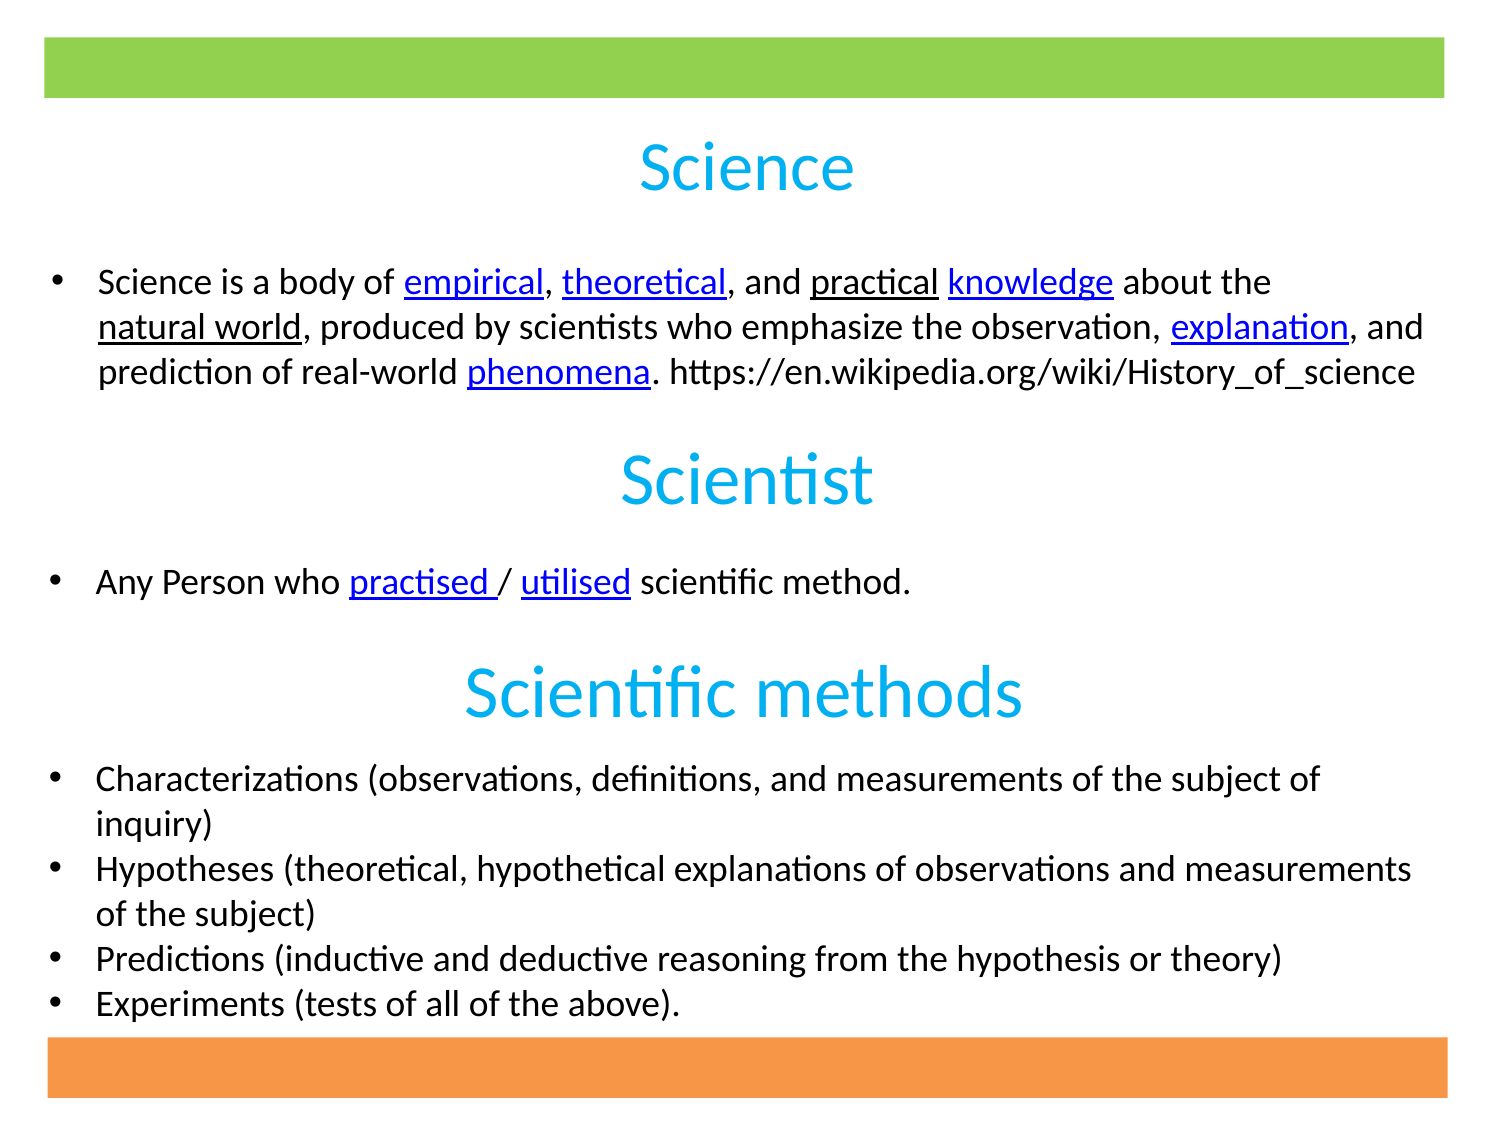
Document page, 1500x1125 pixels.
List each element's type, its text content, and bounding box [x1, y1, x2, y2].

text_box Characterizations (observations, definitions, and measurements of the subject of inquiry) Hypotheses (theoretical, hypothetical explanations of observations and measurements of the subject) Predictions (inductive and deductive reasoning from the hypothesis or theory) Experiments (tests of all of the above). [34, 746, 1462, 1032]
text_box [44, 37, 1445, 98]
text_box Scientific methods [106, 637, 1382, 738]
text_box Any Person who practised / utilised scientific method. [34, 549, 1462, 610]
text_box Science is a body of empirical, theoretical, and practical knowledge about the natural world, produced by scientists who emphasize the observation, explanation, and prediction of real-world phenomena. https://en.wikipedia.org/wiki/History_of_science [36, 249, 1464, 400]
title Science [110, 112, 1386, 213]
text_box [47, 1037, 1448, 1098]
text_box Scientist [110, 425, 1386, 525]
